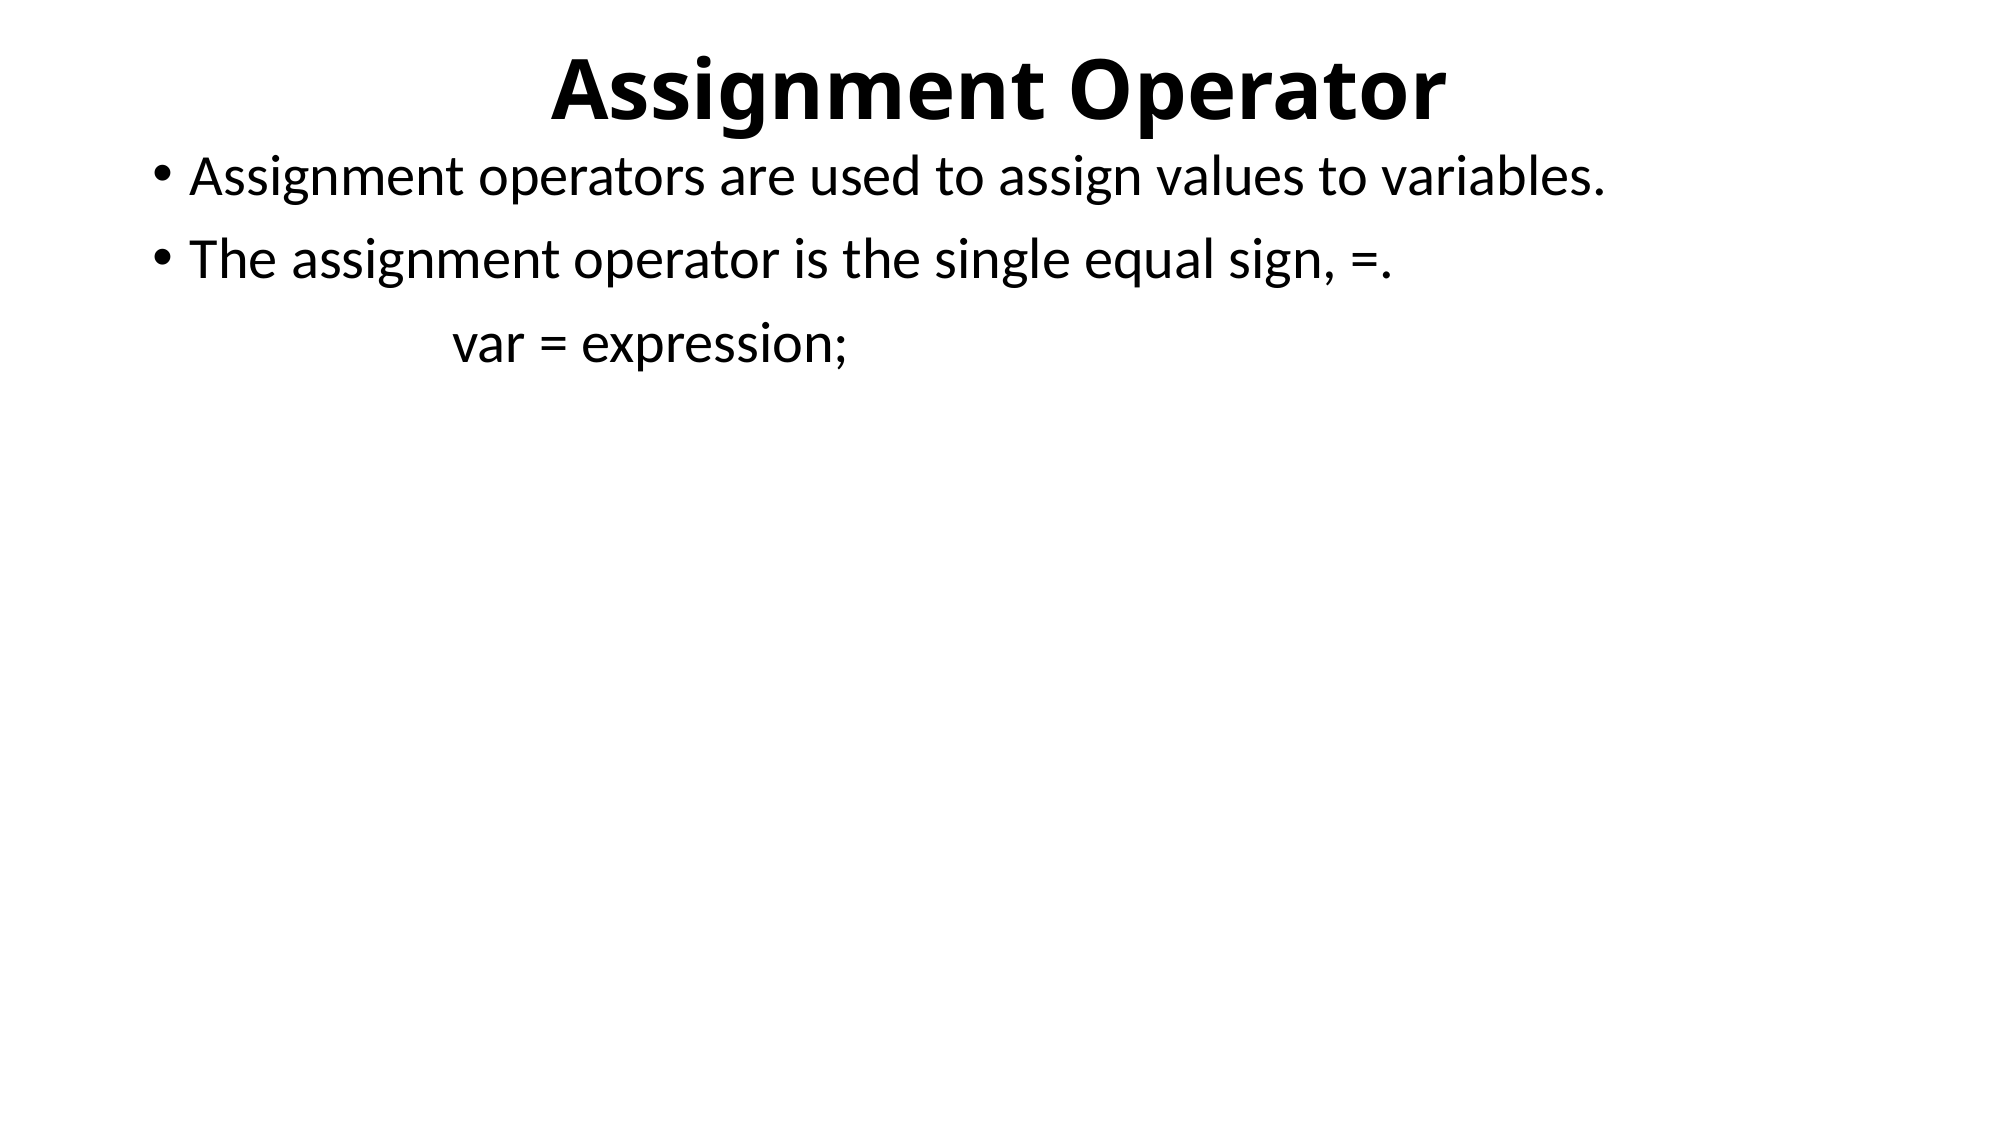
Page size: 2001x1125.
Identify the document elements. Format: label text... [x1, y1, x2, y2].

title Assignment Operator [137, 21, 1863, 137]
list Assignment operators are used to assign values to variables. The assignment operator is the single equal sign, =. var = expression; [137, 137, 1863, 1078]
